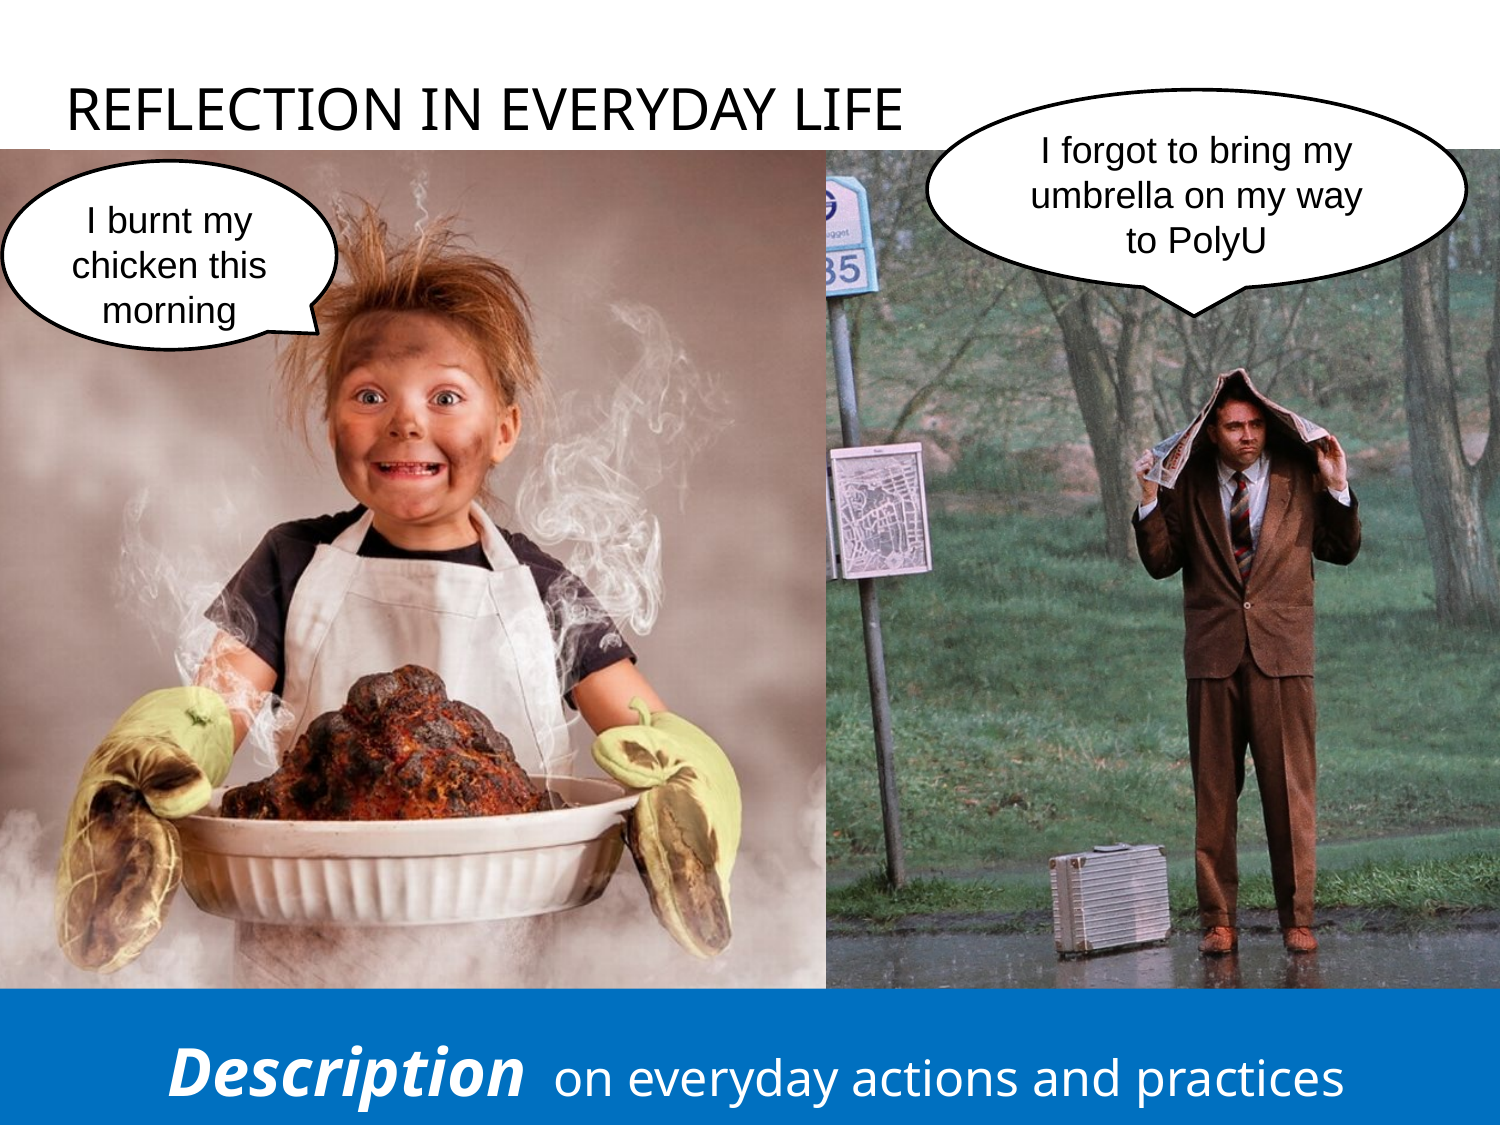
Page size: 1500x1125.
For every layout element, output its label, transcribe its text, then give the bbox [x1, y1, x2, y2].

list Description on everyday actions and practices [0, 997, 1500, 1125]
title Reflection in Everyday Life [50, 0, 1438, 147]
text_box I forgot to bring my umbrella on my way to PolyU [949, 87, 1444, 147]
picture [0, 149, 1500, 989]
